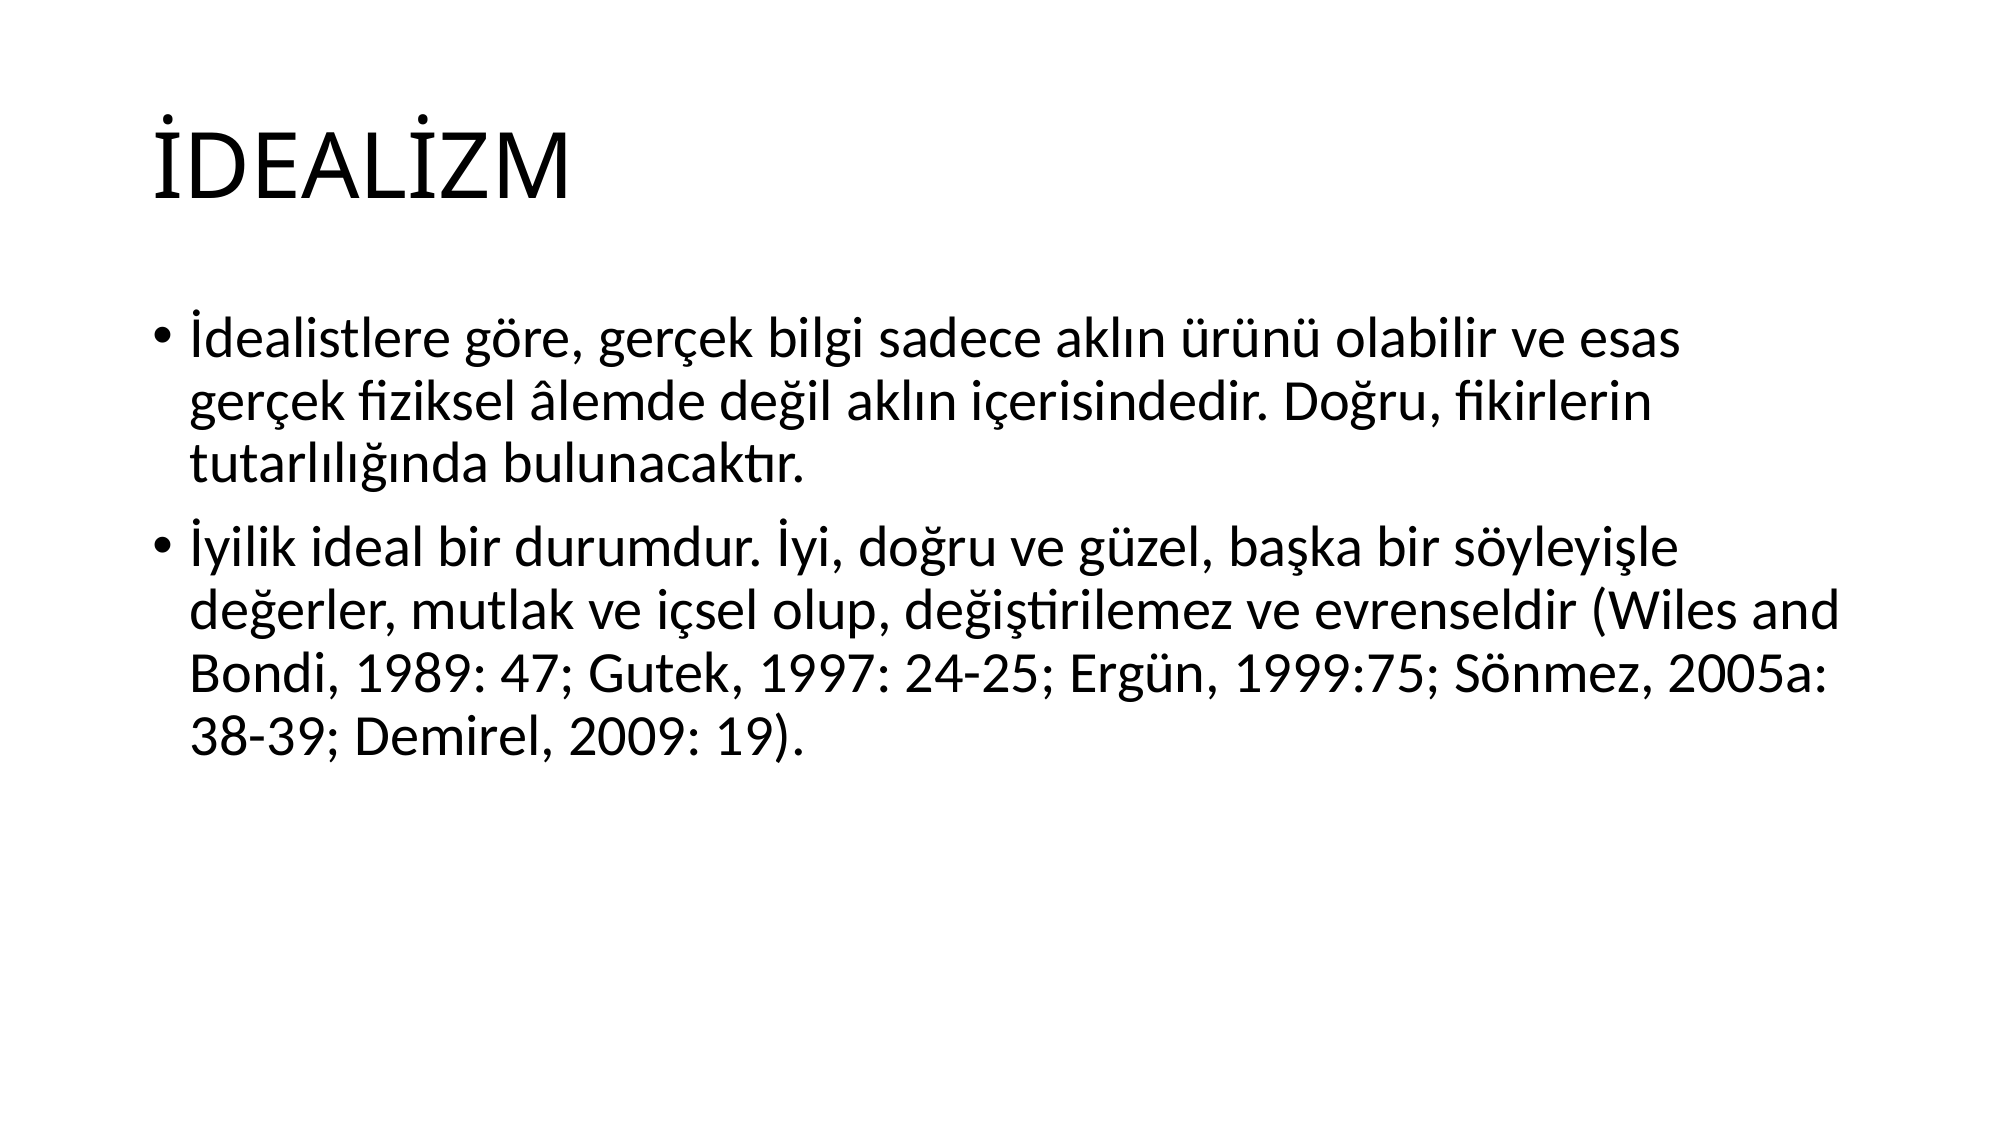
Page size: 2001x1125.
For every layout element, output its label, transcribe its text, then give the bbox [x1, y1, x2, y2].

title İDEALİZM [137, 59, 1863, 278]
list İdealistlere göre, gerçek bilgi sadece aklın ürünü olabilir ve esas gerçek fiziksel âlemde değil aklın içerisindedir. Doğru, fikirlerin tutarlılığında bulunacaktır. İyilik ideal bir durumdur. İyi, doğru ve güzel, başka bir söyleyişle değerler, mutlak ve içsel olup, değiştirilemez ve evrenseldir (Wiles and Bondi, 1989: 47; Gutek, 1997: 24-25; Ergün, 1999:75; Sönmez, 2005a: 38-39; Demirel, 2009: 19). [137, 299, 1863, 1014]
